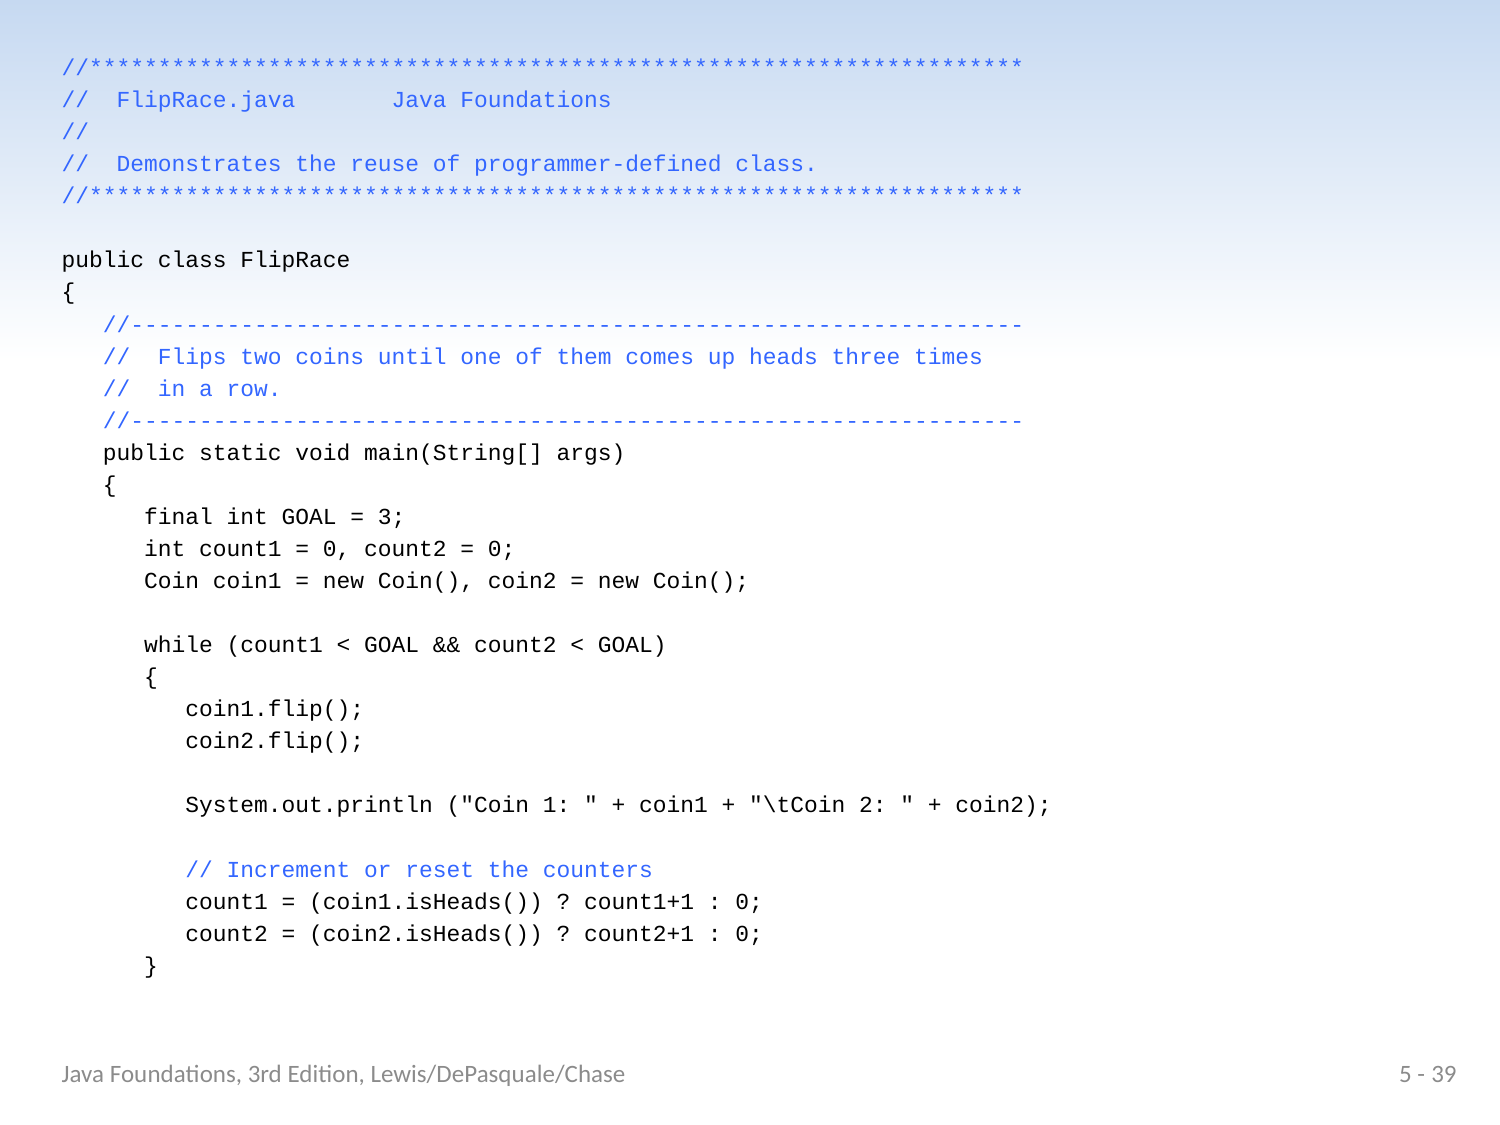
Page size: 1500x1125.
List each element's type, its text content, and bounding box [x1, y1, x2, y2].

slide_number 5 - 39 [1121, 1042, 1472, 1103]
footer Java Foundations, 3rd Edition, Lewis/DePasquale/Chase [46, 1042, 1121, 1103]
list //******************************************************************** // FlipRace.java Java Foundations // // Demonstrates the reuse of programmer-defined class. //******************************************************************** public class FlipRace { //----------------------------------------------------------------- // Flips two coins until one of them comes up heads three times // in a row. //----------------------------------------------------------------- public static void main(String[] args) { final int GOAL = 3; int count1 = 0, count2 = 0; Coin coin1 = new Coin(), coin2 = new Coin(); while (count1 < GOAL && count2 < GOAL) { coin1.flip(); coin2.flip(); System.out.println ("Coin 1: " + coin1 + "\tCoin 2: " + coin2); // Increment or reset the counters count1 = (coin1.isHeads()) ? count1+1 : 0; count2 = (coin2.isHeads()) ? count2+1 : 0; } [46, 45, 1473, 1043]
